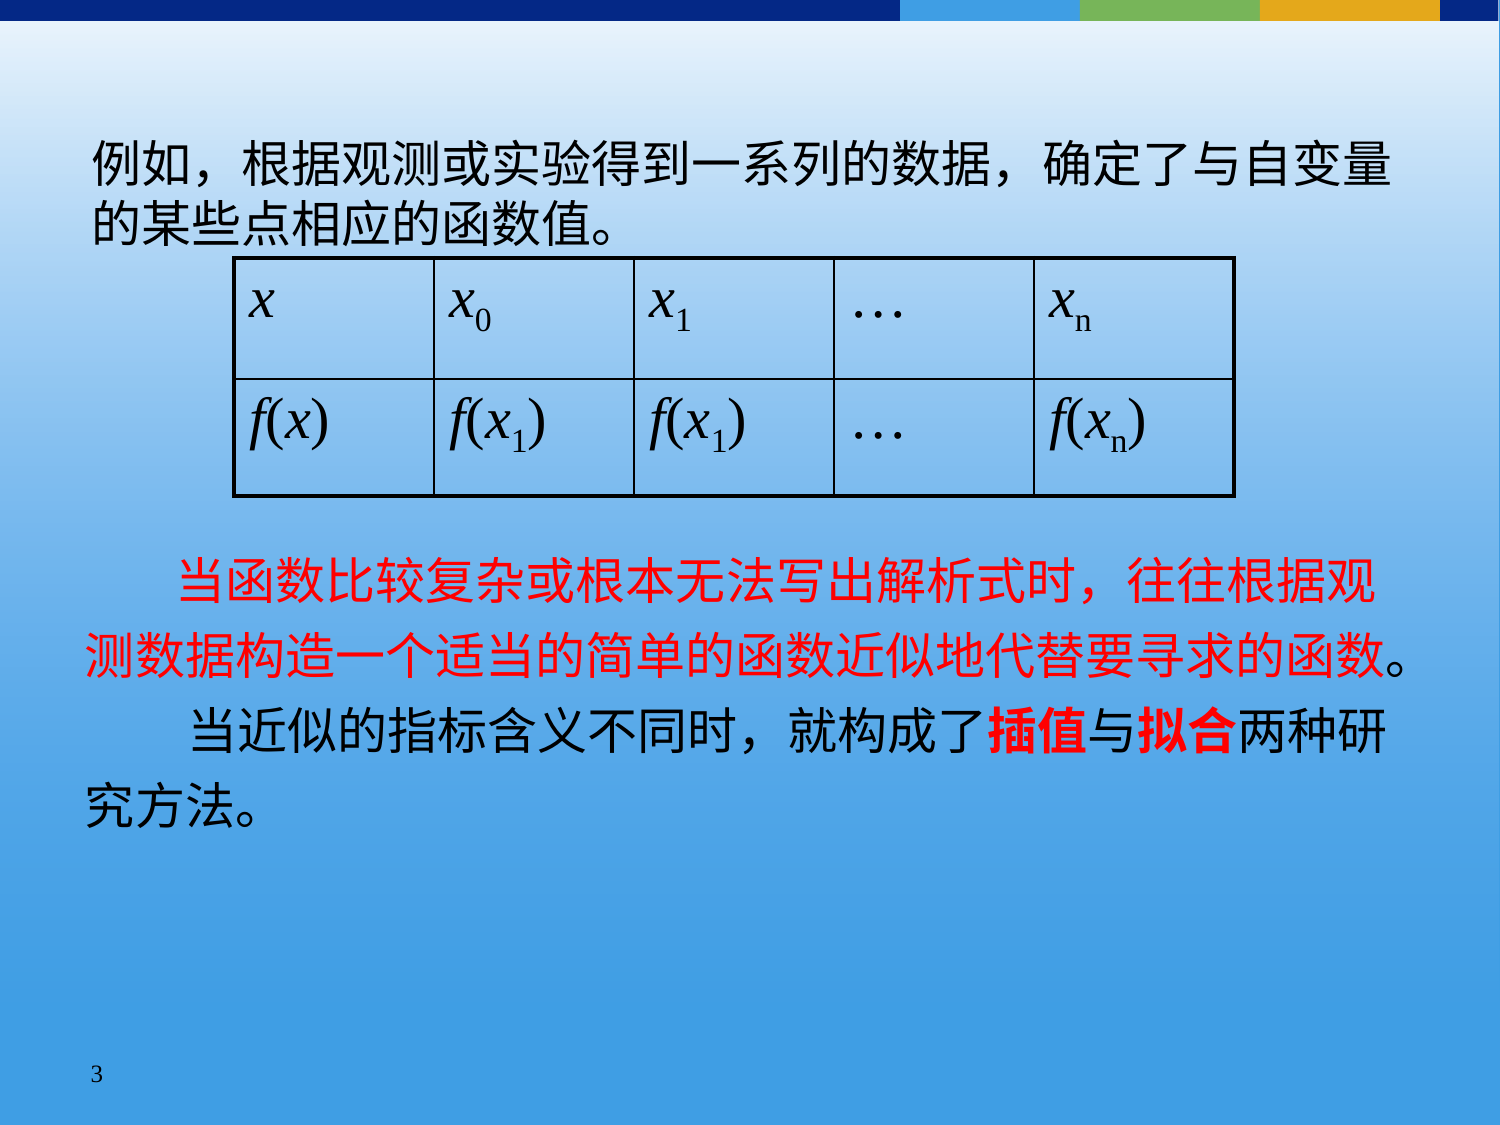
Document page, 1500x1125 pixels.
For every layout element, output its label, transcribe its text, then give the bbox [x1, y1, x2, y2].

table_header x [236, 261, 433, 378]
table_cell f(x1) [635, 380, 833, 494]
table_header … [835, 261, 1033, 378]
text_box 例如，根据观测或实验得到一系列的数据，确定了与自变量的某些点相应的函数值。 [76, 125, 1420, 261]
table_header x1 [635, 261, 833, 378]
table_header xn [1035, 261, 1232, 378]
table_cell f(x1) [435, 380, 633, 494]
table_cell f(xn) [1035, 380, 1232, 494]
text_box 当函数比较复杂或根本无法写出解析式时，往往根据观测数据构造一个适当的简单的函数近似地代替要寻求的函数。 当近似的指标含义不同时，就构成了插值与拟合两种研究方法。 [70, 527, 1435, 843]
table_header x0 [435, 261, 633, 378]
table_cell … [835, 380, 1033, 494]
slide_number 3 [75, 1042, 426, 1103]
table_cell f(x) [236, 380, 433, 494]
